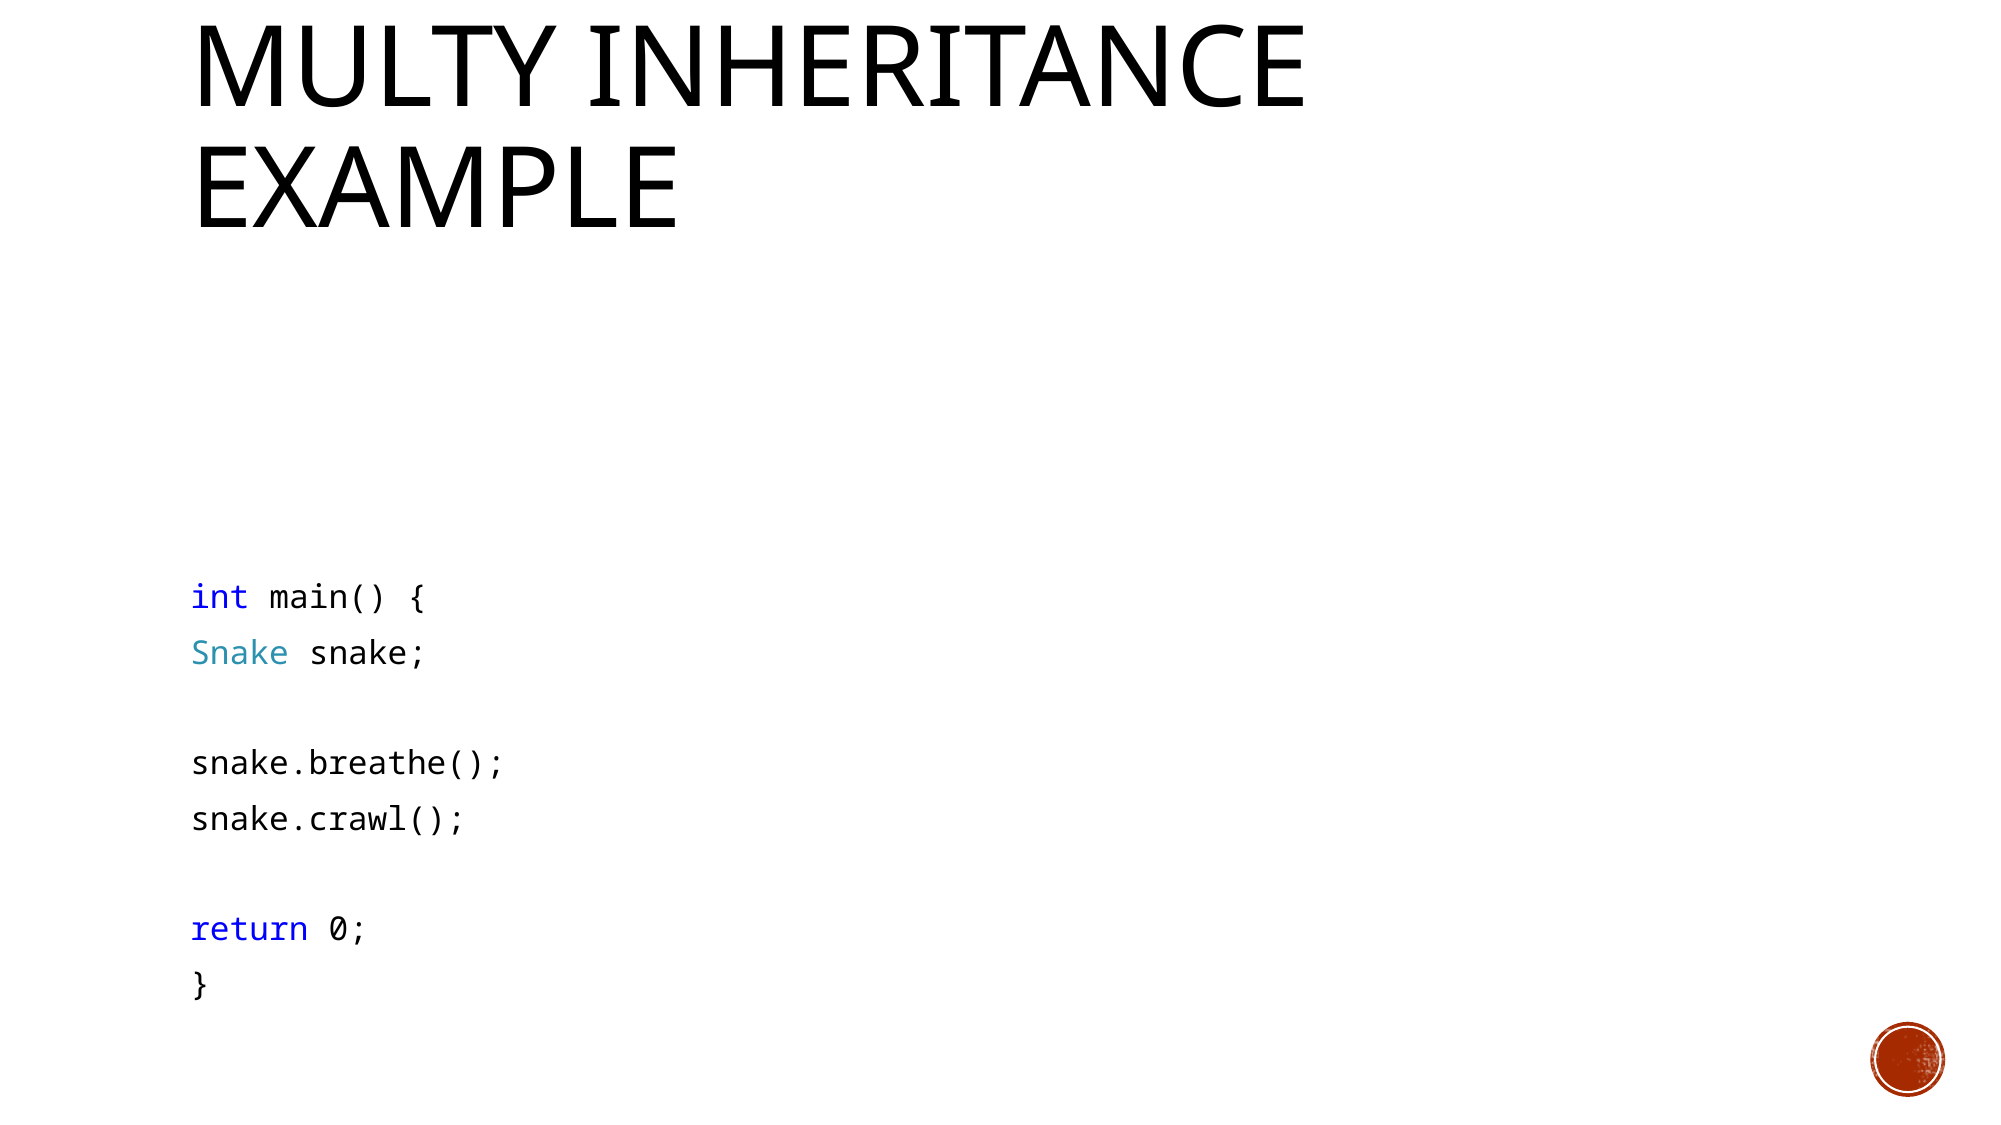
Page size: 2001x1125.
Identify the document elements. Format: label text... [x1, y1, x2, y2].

list int main() { Snake snake; snake.breathe(); snake.crawl(); return 0; } [175, 348, 1311, 1013]
title Multy Inheritance ExamplE [175, 0, 1826, 263]
